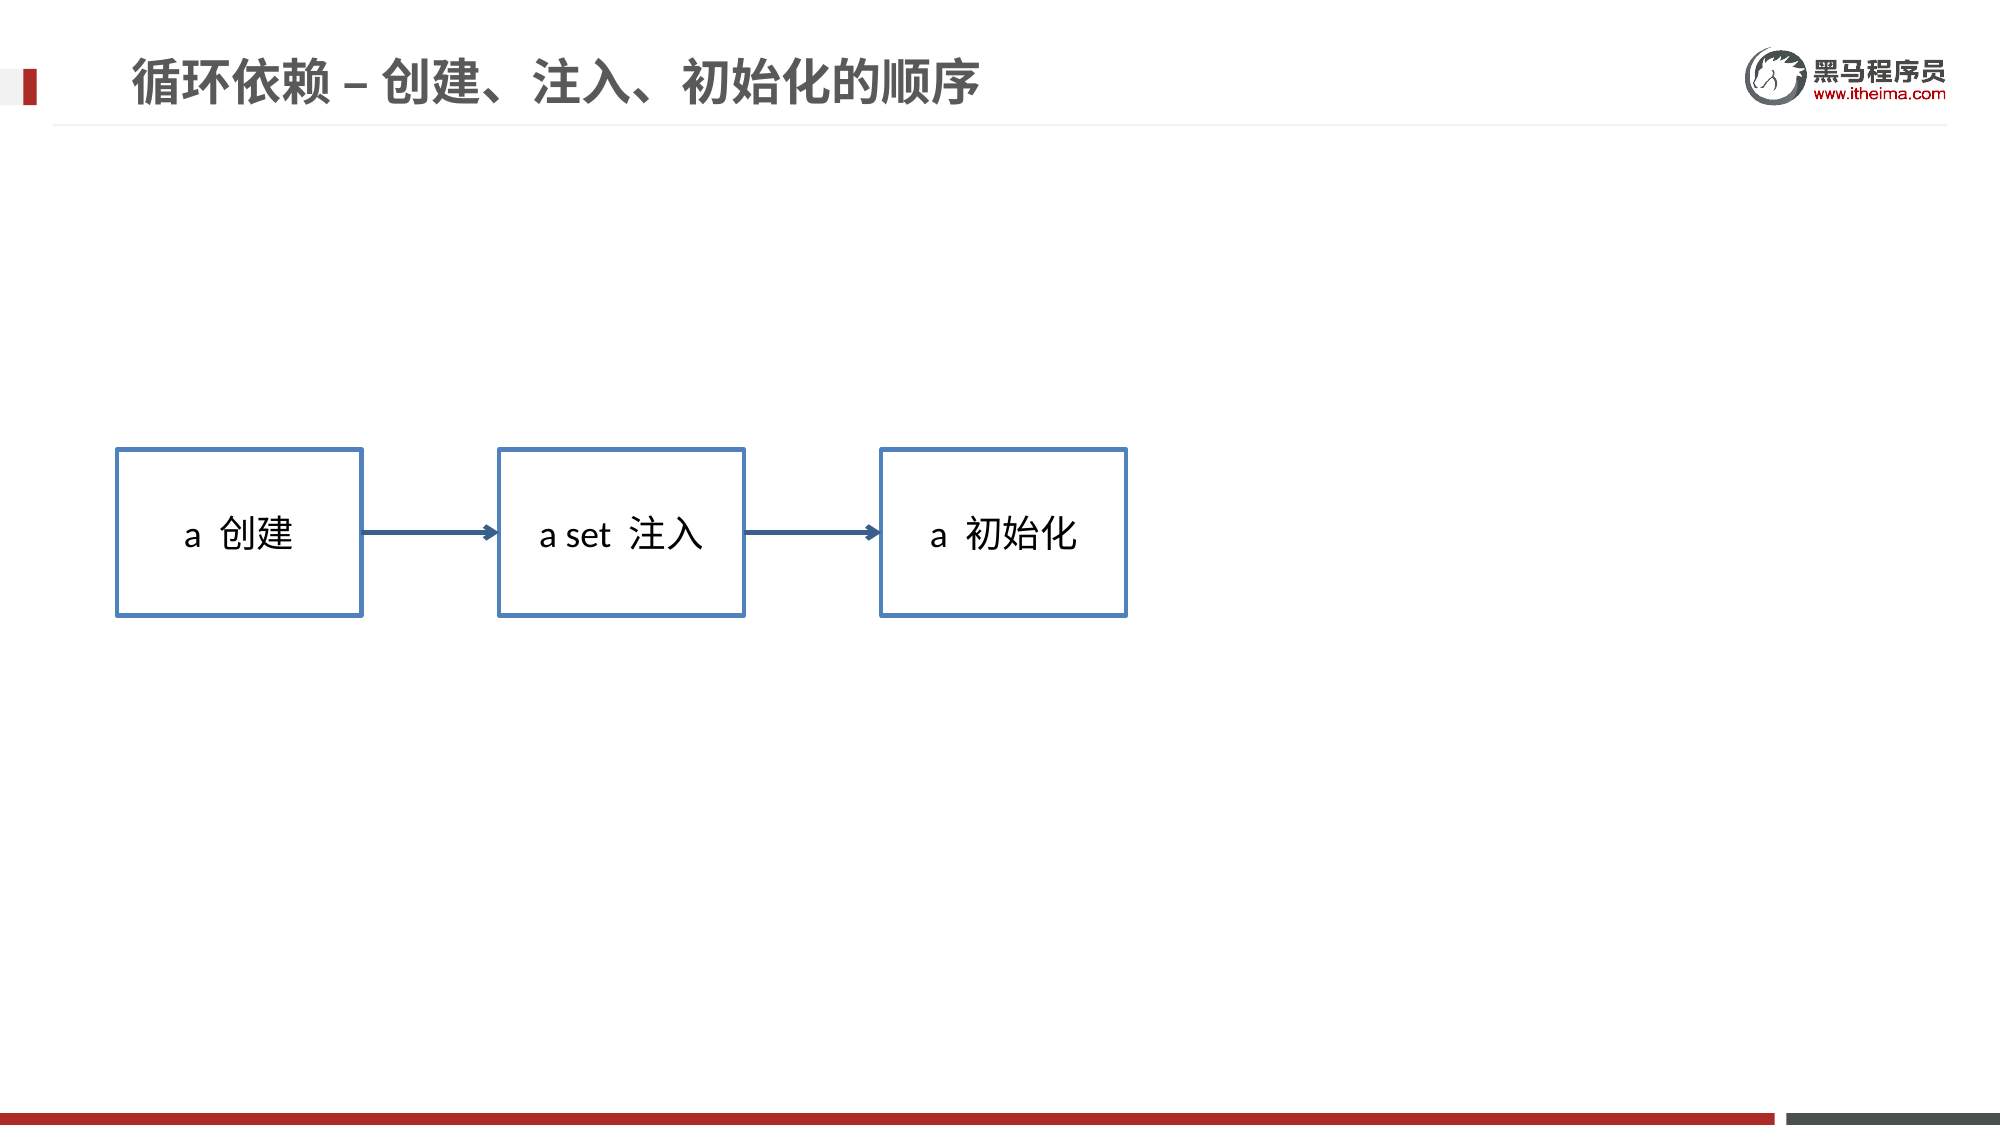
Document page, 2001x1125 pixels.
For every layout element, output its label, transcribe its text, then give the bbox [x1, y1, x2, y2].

title 循环依赖 – 创建、注入、初始化的顺序 [116, 38, 1556, 124]
text_box a set 注入 [497, 447, 746, 618]
picture [1744, 46, 1946, 106]
text_box a 创建 [115, 447, 364, 618]
text_box a 初始化 [879, 447, 1128, 618]
